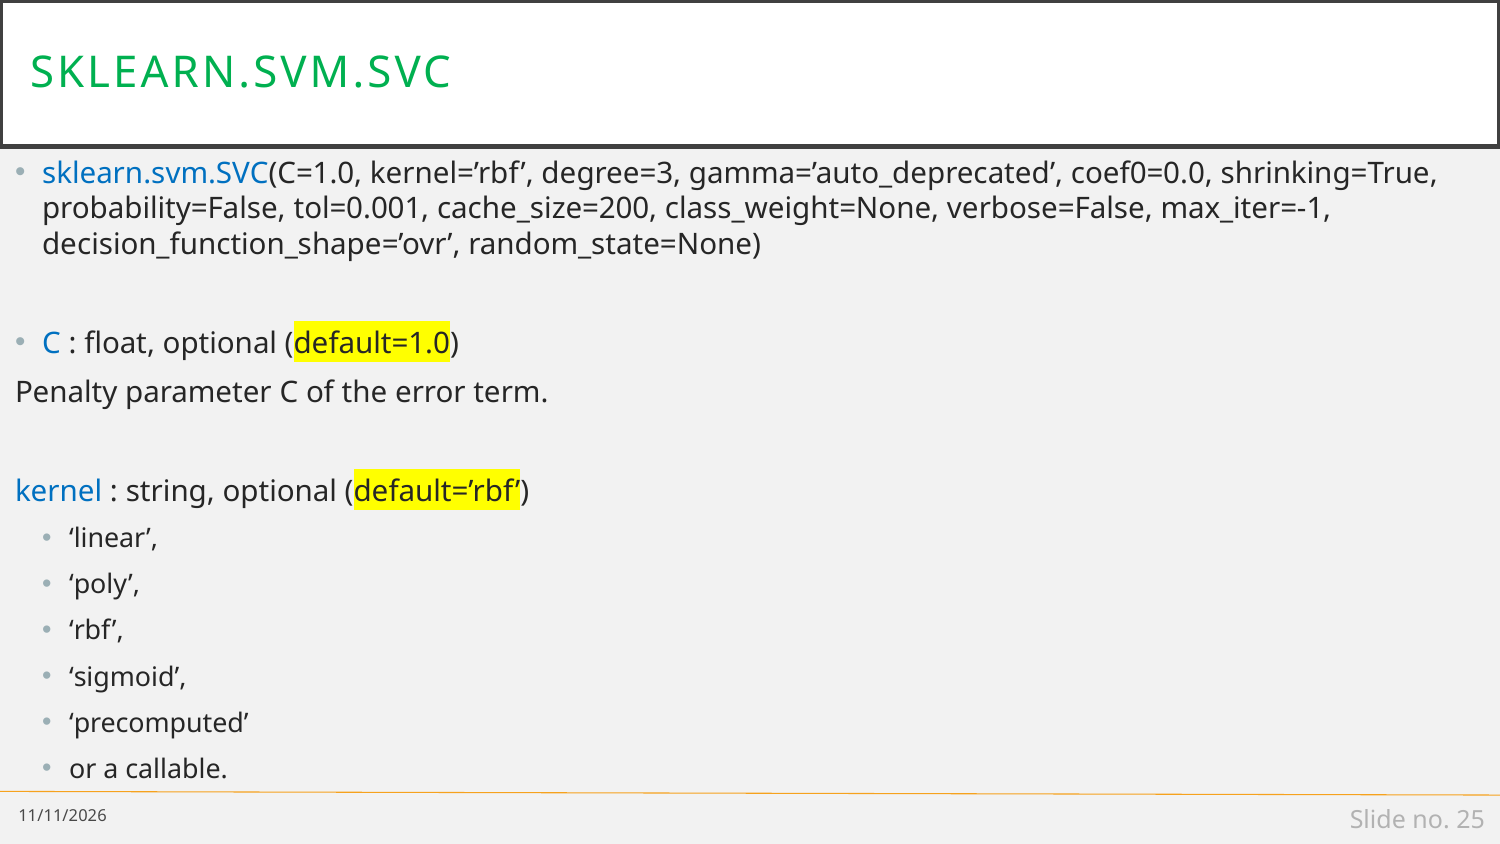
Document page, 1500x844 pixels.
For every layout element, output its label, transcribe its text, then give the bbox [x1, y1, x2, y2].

title sklearn.svm.SVC [0, 0, 1500, 146]
slide_number Slide no. 25 [1162, 797, 1500, 843]
list sklearn.svm.SVC(C=1.0, kernel=’rbf’, degree=3, gamma=’auto_deprecated’, coef0=0.0, shrinking=True, probability=False, tol=0.001, cache_size=200, class_weight=None, verbose=False, max_iter=-1, decision_function_shape=’ovr’, random_state=None) C : float, optional (default=1.0) Penalty parameter C of the error term. kernel : string, optional (default=’rbf’) ‘linear’, ‘poly’, ‘rbf’, ‘sigmoid’, ‘precomputed’ or a callable. [0, 146, 1500, 798]
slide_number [0, 796, 122, 837]
